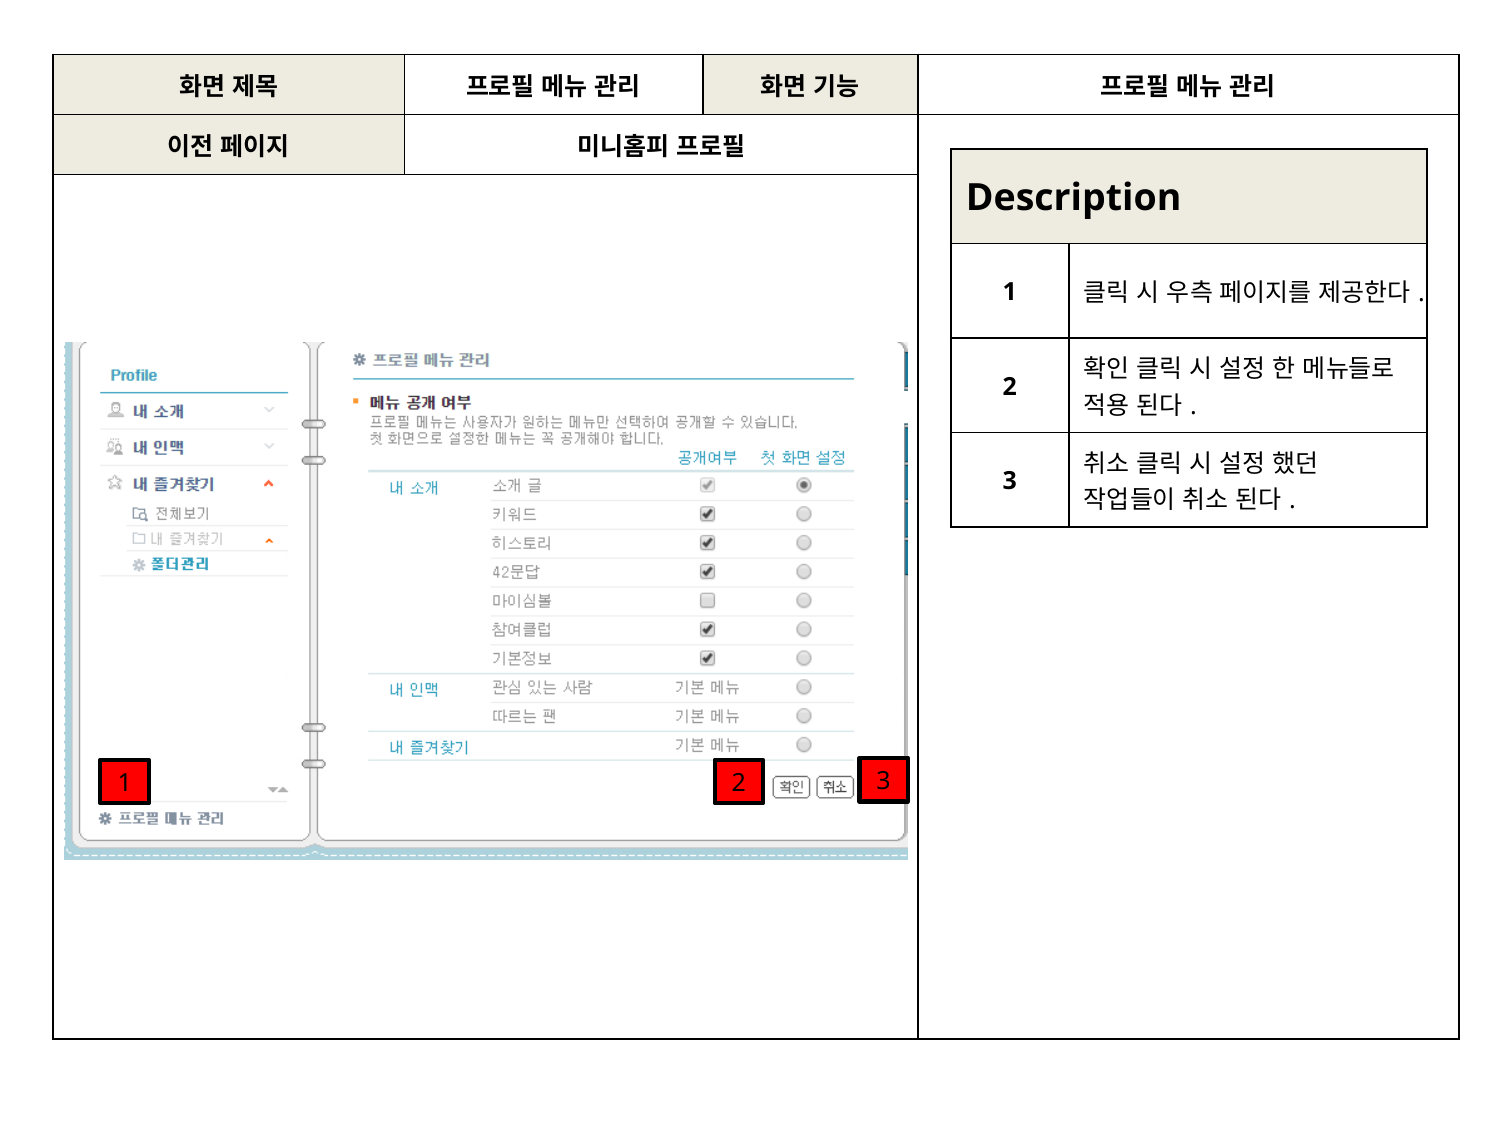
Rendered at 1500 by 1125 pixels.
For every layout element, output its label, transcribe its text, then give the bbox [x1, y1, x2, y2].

table_header 프로필 메뉴 관리 [405, 55, 702, 114]
table_header Description [952, 150, 1426, 243]
table_header 화면 기능 [704, 55, 917, 114]
table_cell [919, 115, 1458, 1038]
table_cell 1 [952, 244, 1068, 337]
table_cell 이전 페이지 [54, 115, 404, 174]
table_cell 클릭 시 우측 페이지를 제공한다. [1070, 244, 1426, 337]
table_cell 확인 클릭 시 설정 한 메뉴들로 적용 된다. [1070, 339, 1426, 432]
table_header 프로필 메뉴 관리 [919, 55, 1458, 114]
table_cell 3 [952, 433, 1068, 526]
table_cell 미니홈피 프로필 [405, 115, 917, 174]
table_cell 취소 클릭 시 설정 했던 작업들이 취소 된다. [1070, 433, 1426, 526]
table_cell 2 [952, 339, 1068, 432]
table_header 화면 제목 [54, 55, 404, 114]
picture [64, 342, 909, 860]
table_cell [54, 175, 917, 1038]
